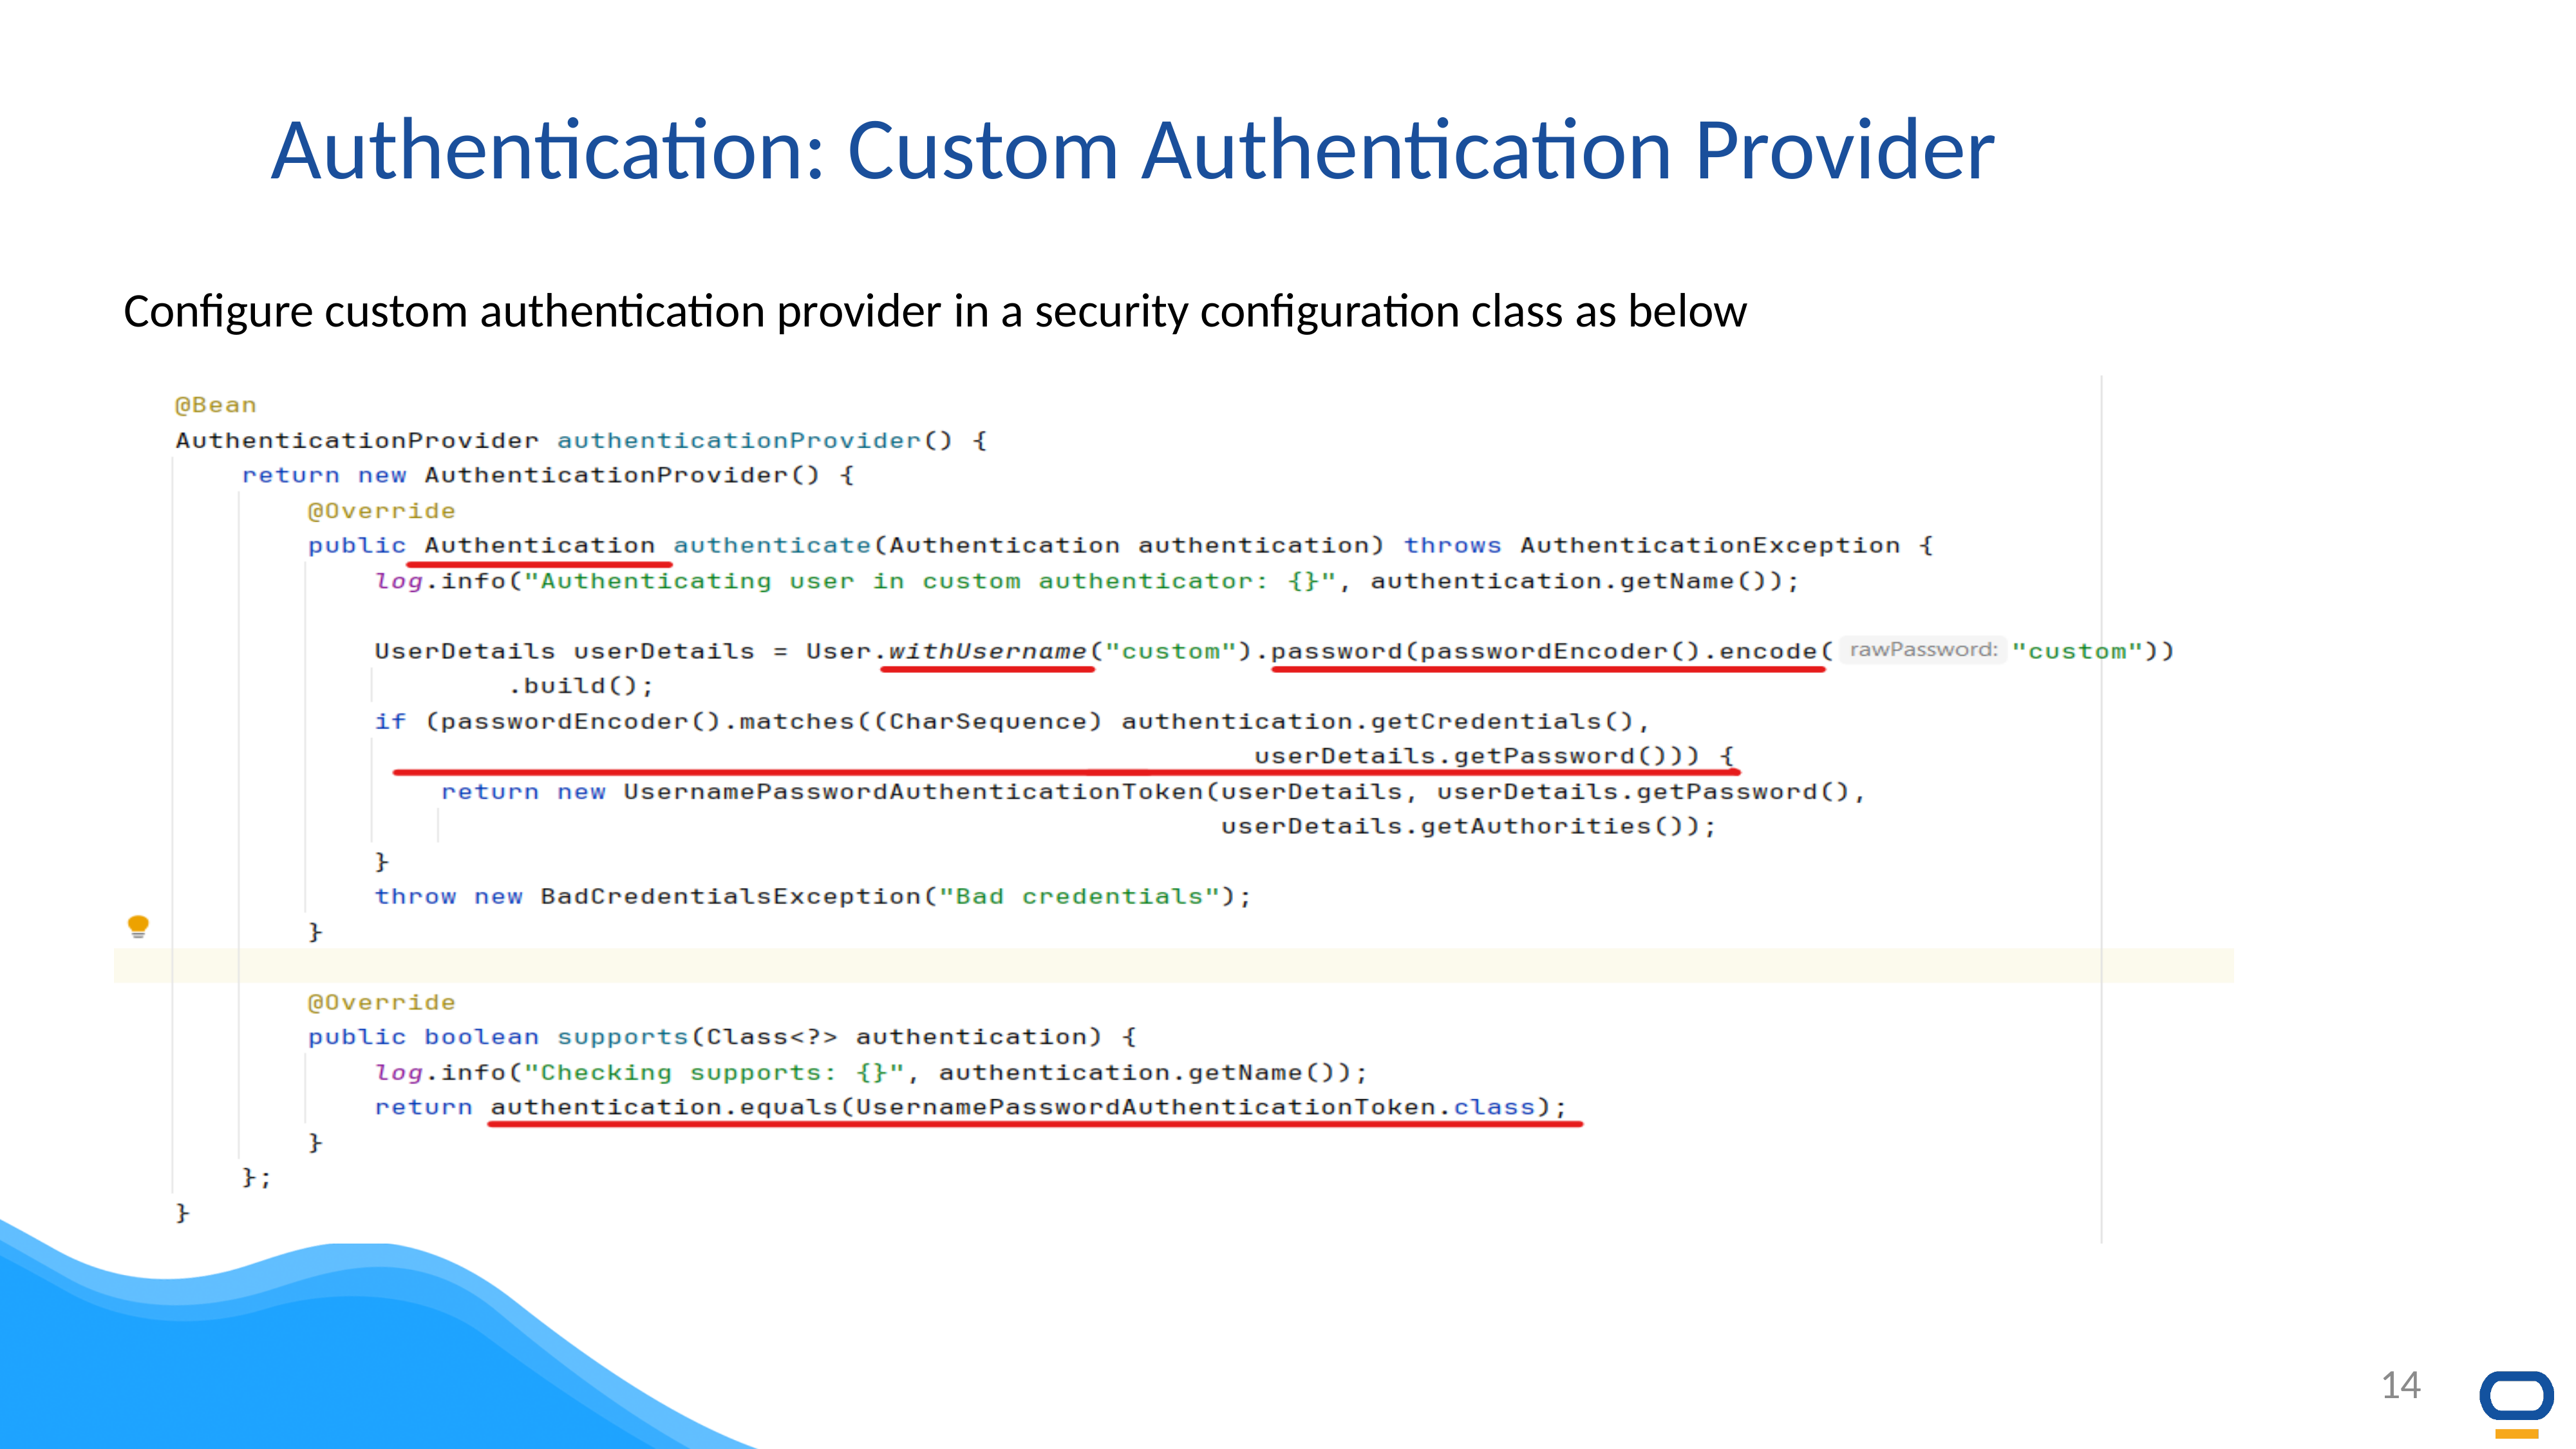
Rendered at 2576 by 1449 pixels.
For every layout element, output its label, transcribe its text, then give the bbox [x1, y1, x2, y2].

text_box Authentication: Custom Authentication Provider [146, 85, 2123, 202]
picture [2475, 1365, 2558, 1443]
text_box Configure custom authentication provider in a security configuration class as below [114, 245, 2380, 341]
slide_number 14 [1846, 1343, 2447, 1421]
picture [0, 375, 2234, 1449]
